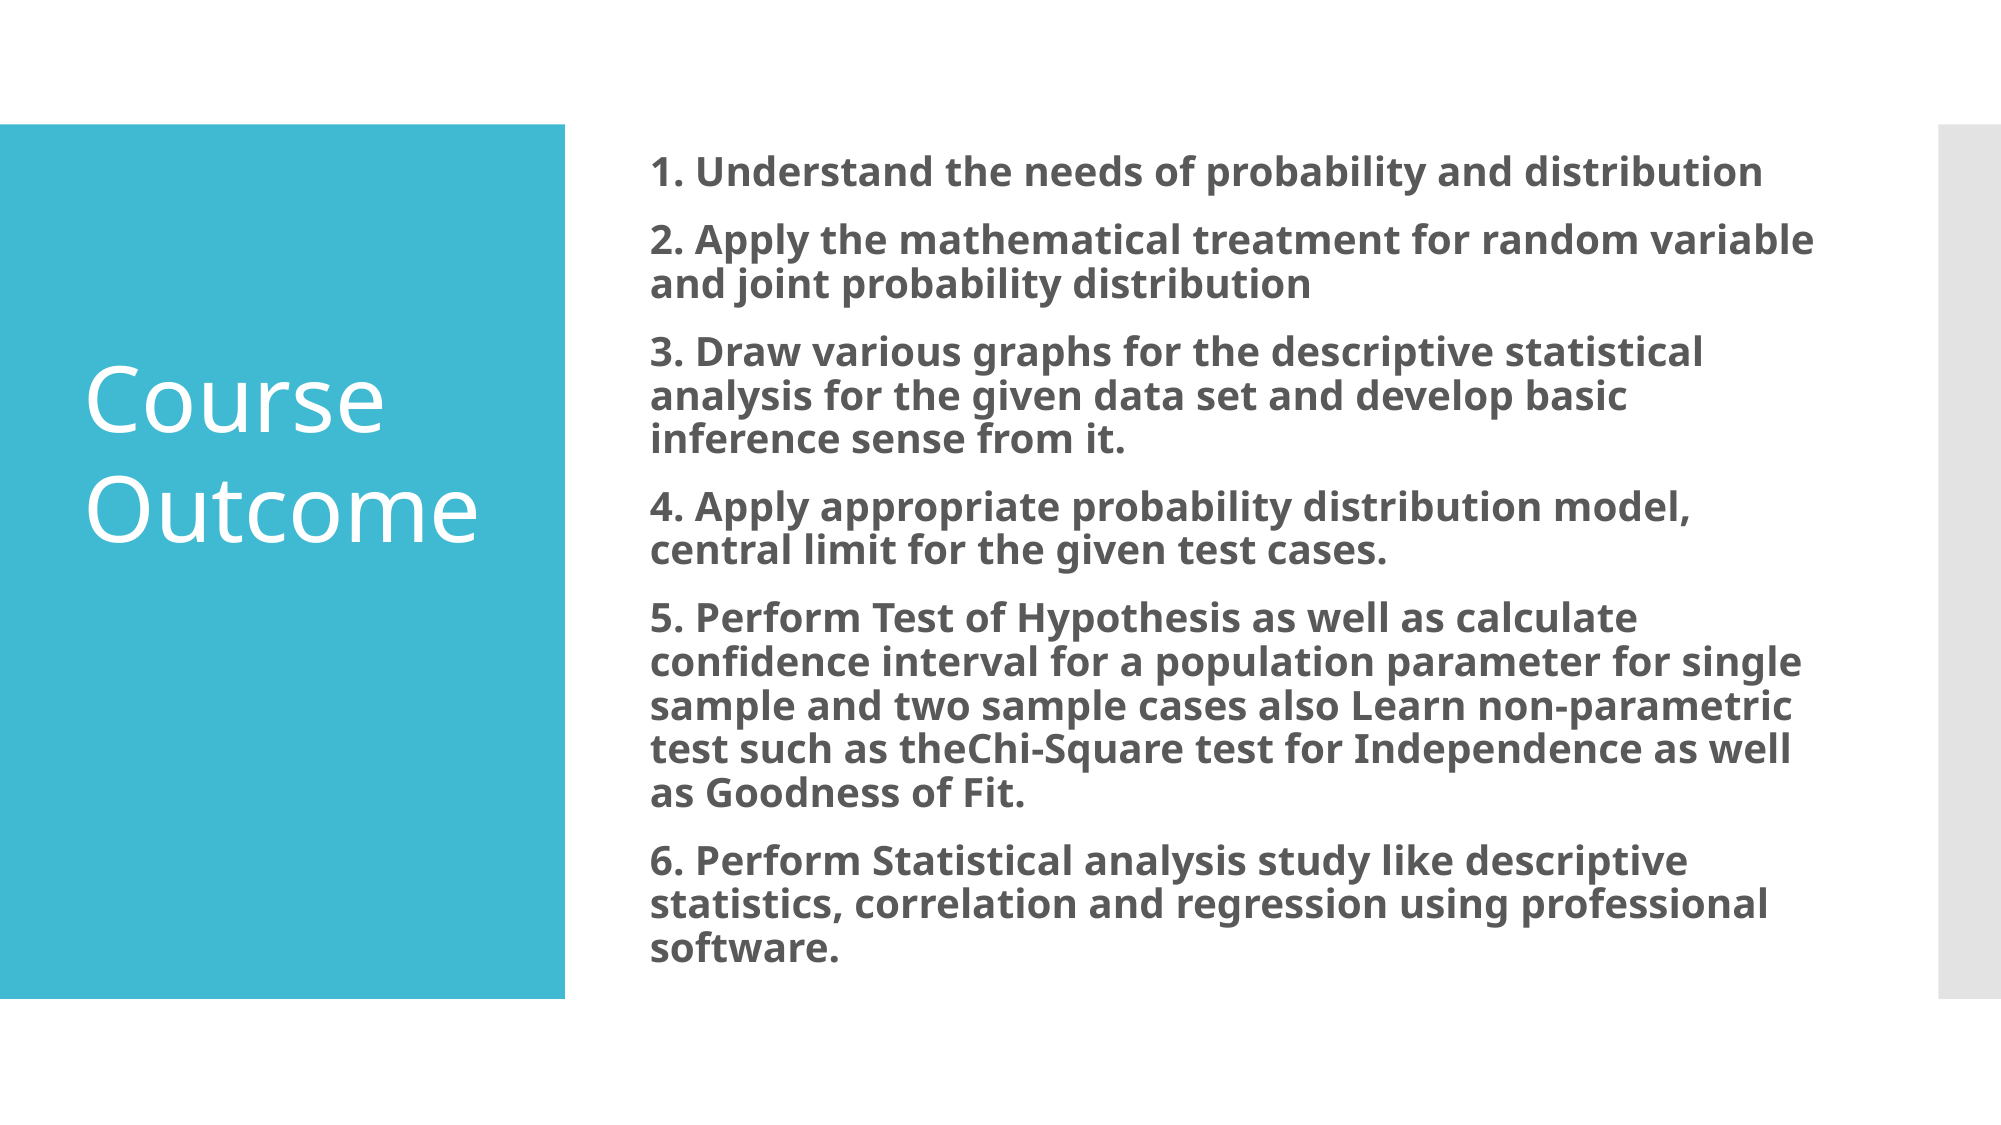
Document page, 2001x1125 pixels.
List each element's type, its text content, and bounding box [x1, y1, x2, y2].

list 1. Understand the needs of probability and distribution 2. Apply the mathematical treatment for random variable and joint probability distribution 3. Draw various graphs for the descriptive statistical analysis for the given data set and develop basic inference sense from it. 4. Apply appropriate probability distribution model, central limit for the given test cases. 5. Perform Test of Hypothesis as well as calculate confidence interval for a population parameter for single sample and two sample cases also Learn non-parametric test such as theChi-Square test for Independence as well as Goodness of Fit. 6. Perform Statistical analysis study like descriptive statistics, correlation and regression using professional software. [634, 141, 1835, 982]
text_box Course Outcome [68, 333, 547, 569]
